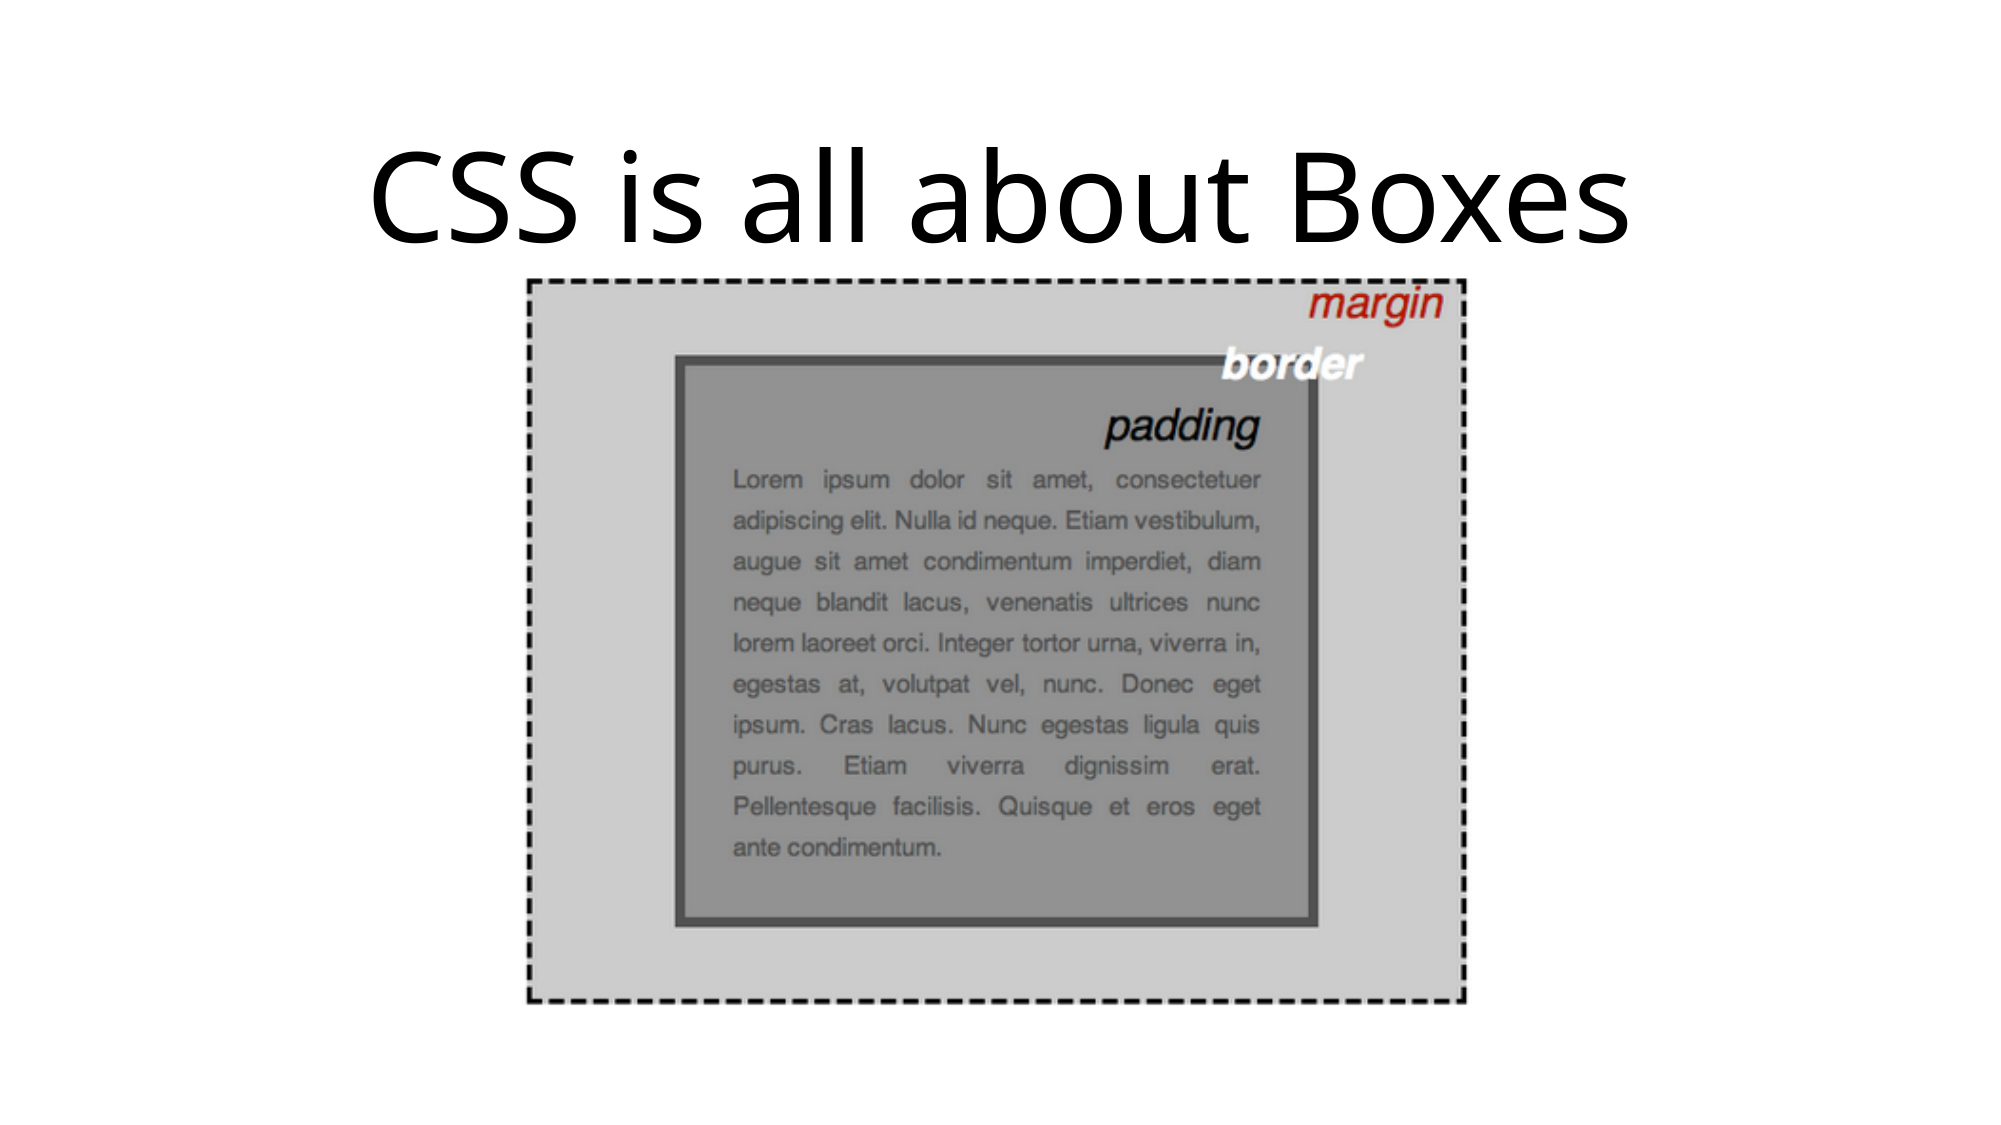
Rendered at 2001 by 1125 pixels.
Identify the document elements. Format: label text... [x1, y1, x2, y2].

picture [518, 277, 1482, 1007]
text_box CSS is all about Boxes [137, 59, 1863, 278]
